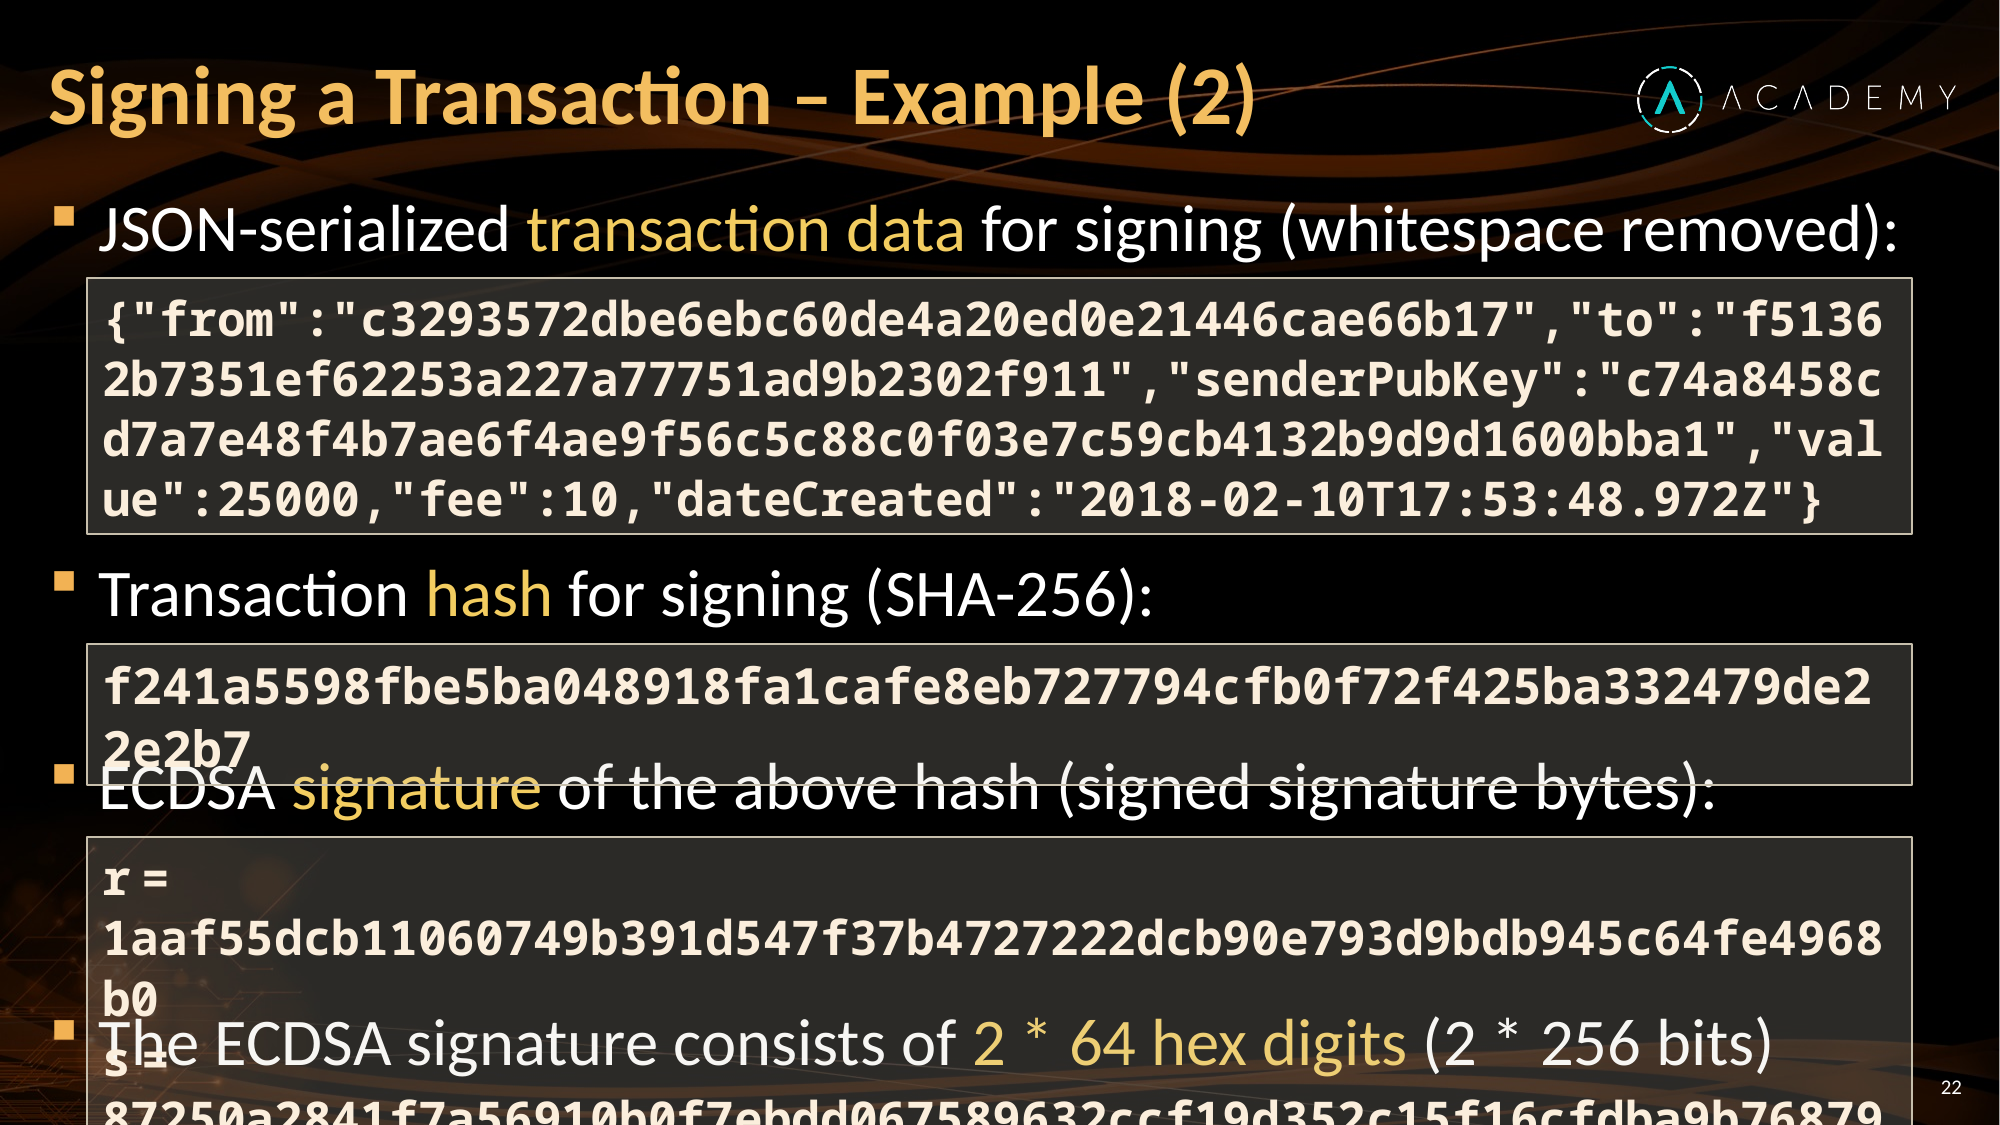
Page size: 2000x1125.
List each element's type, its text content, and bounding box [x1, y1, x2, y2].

picture [0, 0, 2000, 1125]
list JSON-serialized transaction data for signing (whitespace removed): Transaction hash for signing (SHA-256): ECDSA signature of the above hash (signed signature bytes): The ECDSA signature consists of 2 * 64 hex digits (2 * 256 bits) [31, 174, 1968, 1103]
text_box f241a5598fbe5ba048918fa1cafe8eb727794cfb0f72f425ba332479de22e2b7 [87, 644, 1913, 785]
title Signing a Transaction – Example (2) [30, 6, 1602, 189]
text_box {"from":"c3293572dbe6ebc60de4a20ed0e21446cae66b17","to":"f51362b7351ef62253a227a77751ad9b2302f911","senderPubKey":"c74a8458cd7a7e48f4b7ae6f4ae9f56c5c88c0f03e7c59cb4132b9d9d1600bba1","value":25000,"fee":10,"dateCreated":"2018-02-10T17:53:48.972Z"} [87, 277, 1913, 534]
text_box r = 1aaf55dcb11060749b391d547f37b4727222dcb90e793d9bdb945c64fe4968b0 s = 87250a2841f7a56910b0f7ebdd067589632ccf19d352c15f16cfdba9b7687960 [87, 837, 1913, 1125]
